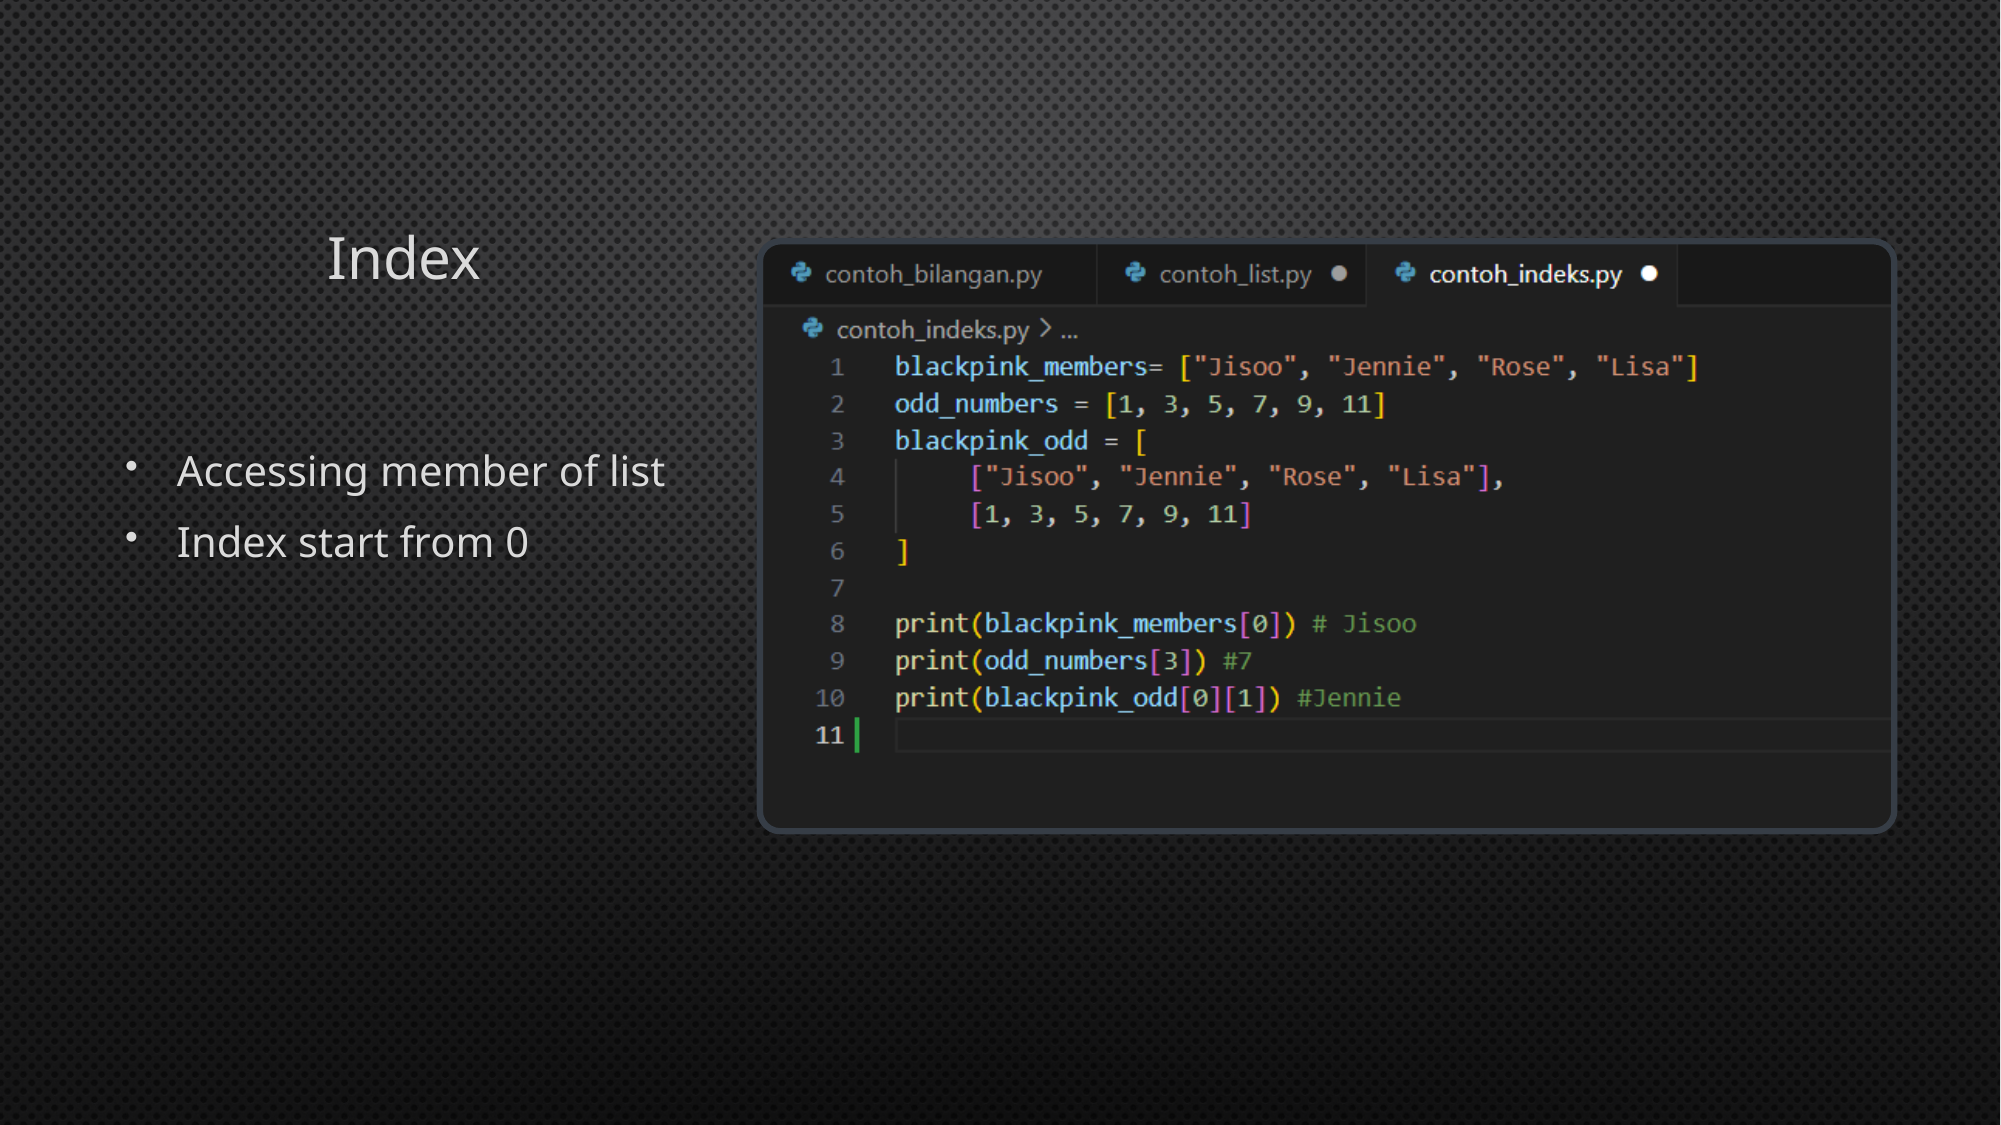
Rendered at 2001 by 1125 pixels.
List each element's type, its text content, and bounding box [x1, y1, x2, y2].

list Accessing member of list Index start from 0 [105, 437, 704, 966]
title Index [105, 99, 704, 413]
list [759, 240, 1895, 832]
